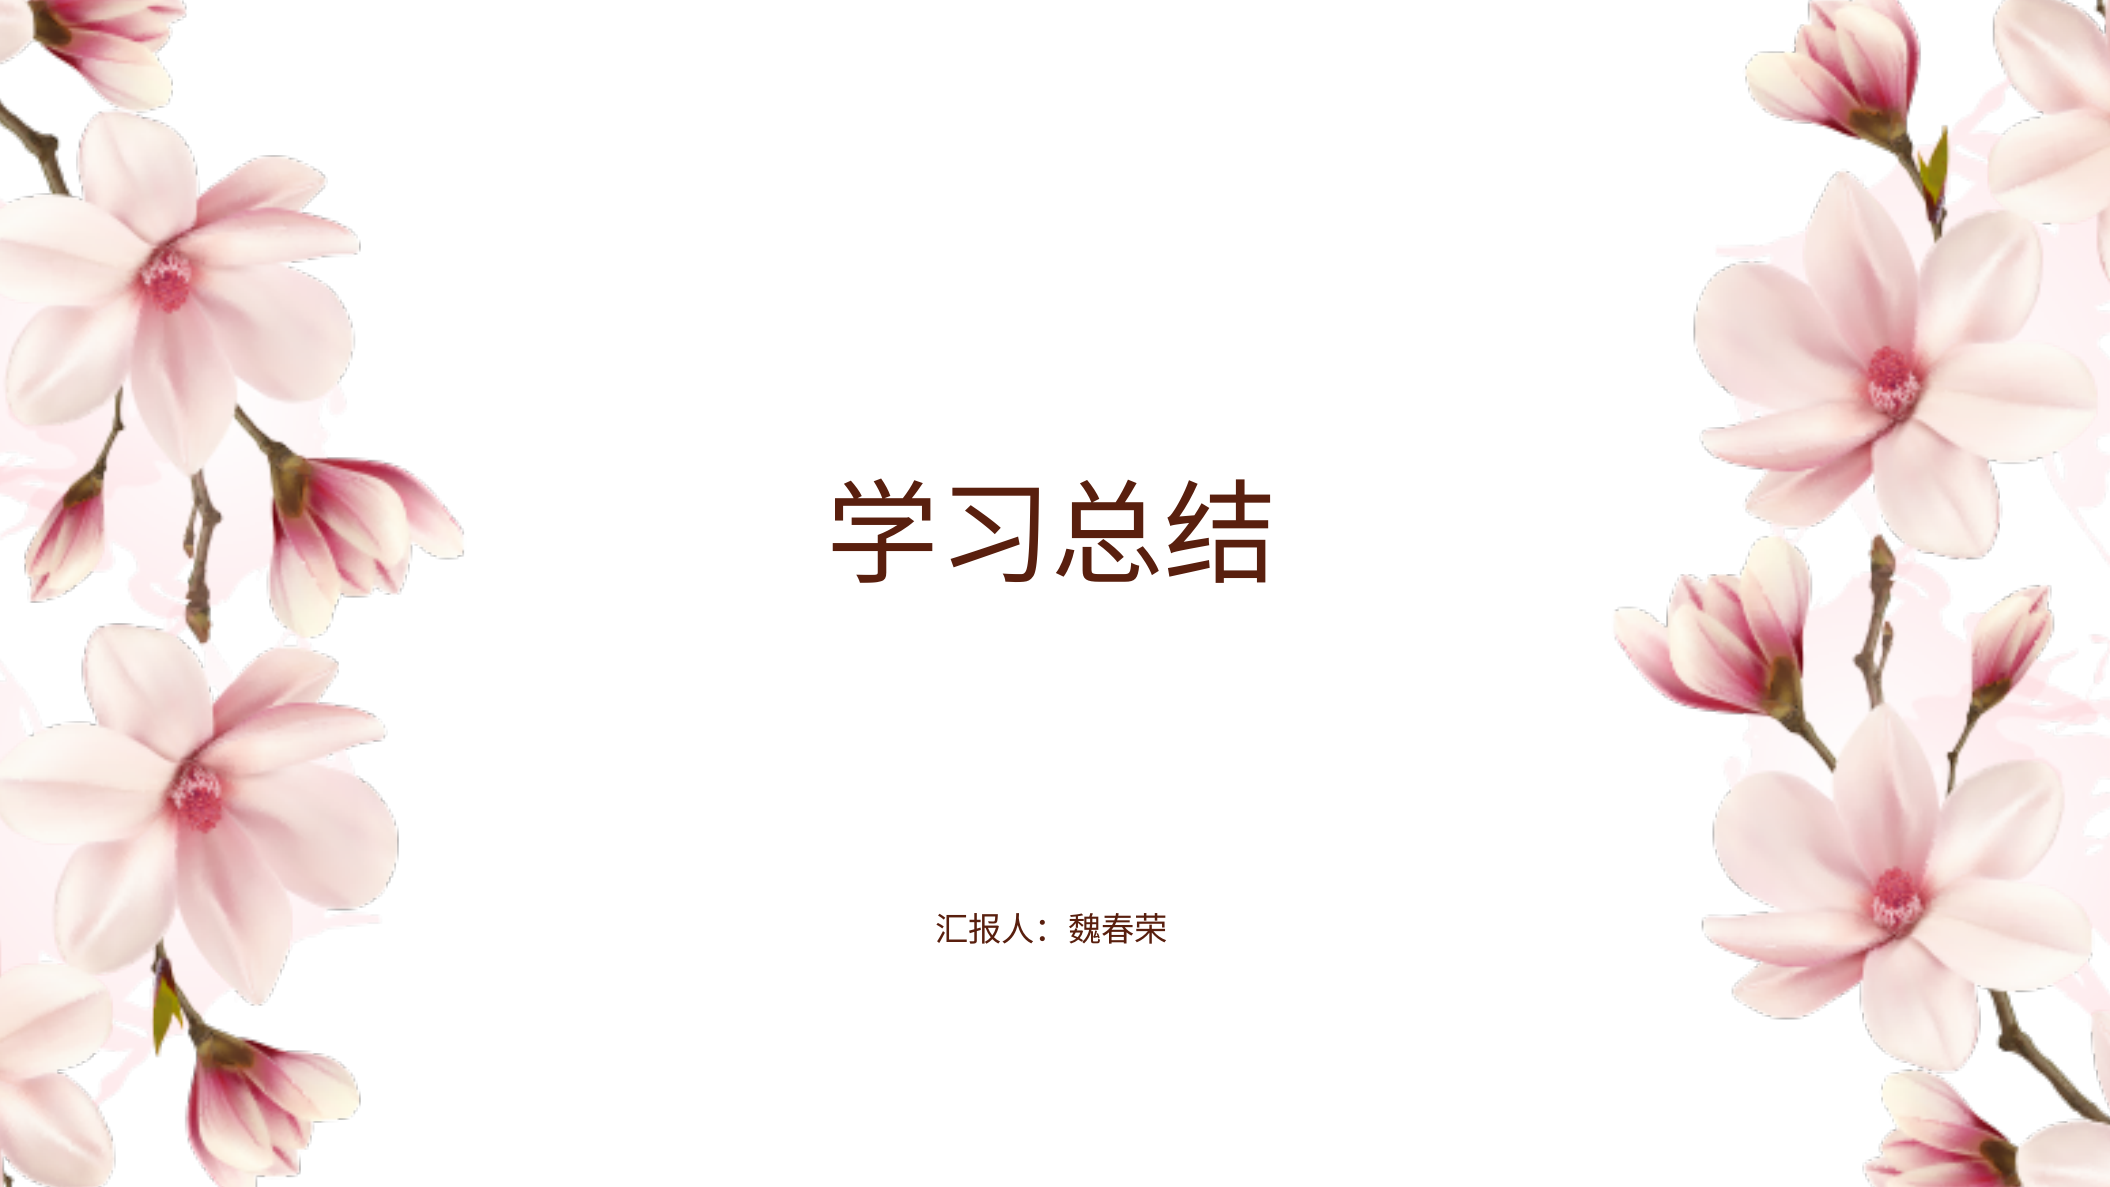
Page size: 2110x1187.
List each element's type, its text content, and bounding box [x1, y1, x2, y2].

picture [0, 0, 528, 1187]
text_box 学习总结 [556, 454, 1547, 605]
picture [1579, 0, 2110, 1187]
text_box 汇报人：魏春荣 [528, 900, 1575, 955]
